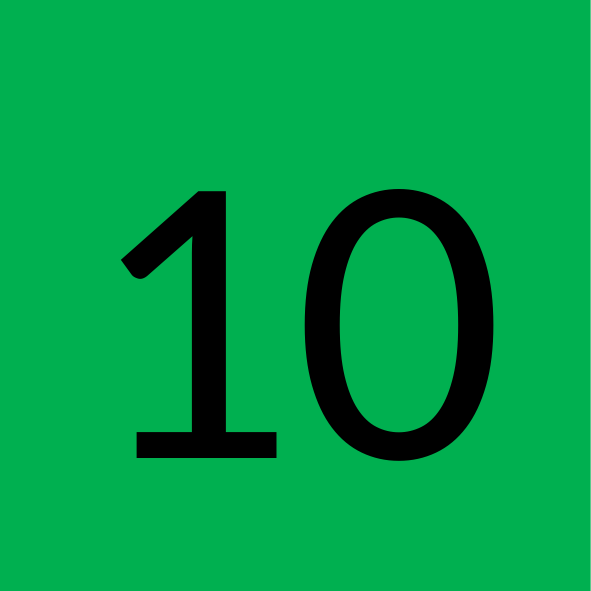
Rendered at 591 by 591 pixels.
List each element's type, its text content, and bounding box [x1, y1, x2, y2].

text_box 10 [70, 36, 521, 549]
